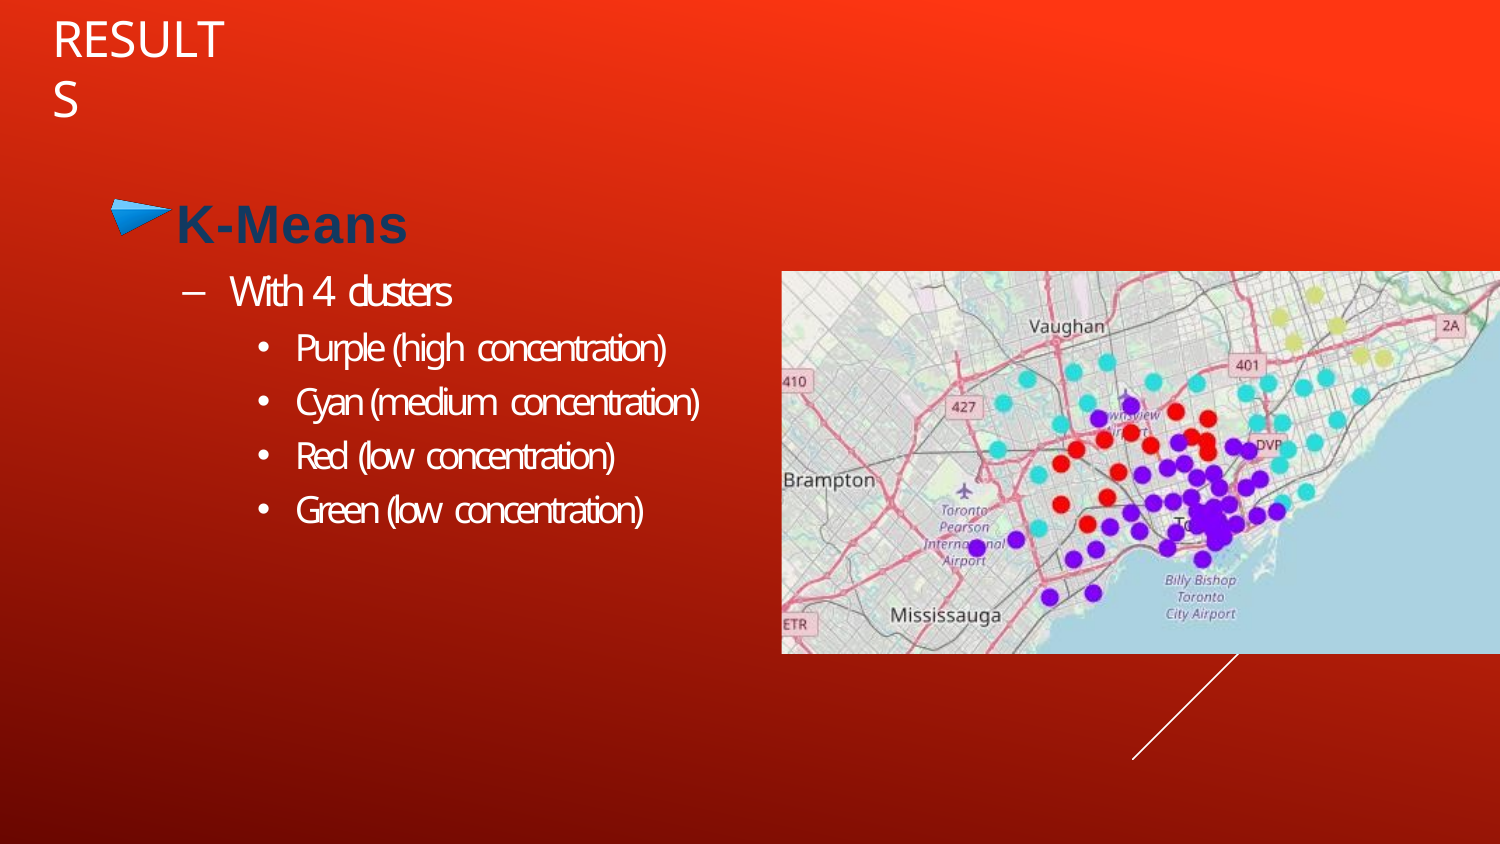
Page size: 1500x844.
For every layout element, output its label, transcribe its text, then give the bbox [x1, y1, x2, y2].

text_box [781, 271, 1500, 654]
text_box [107, 194, 173, 240]
text_box K-Means With 4 clusters Purple (high concentration) Cyan (medium concentration) Red (low concentration) Green (low concentration) [173, 174, 775, 532]
title Results [50, 0, 233, 138]
